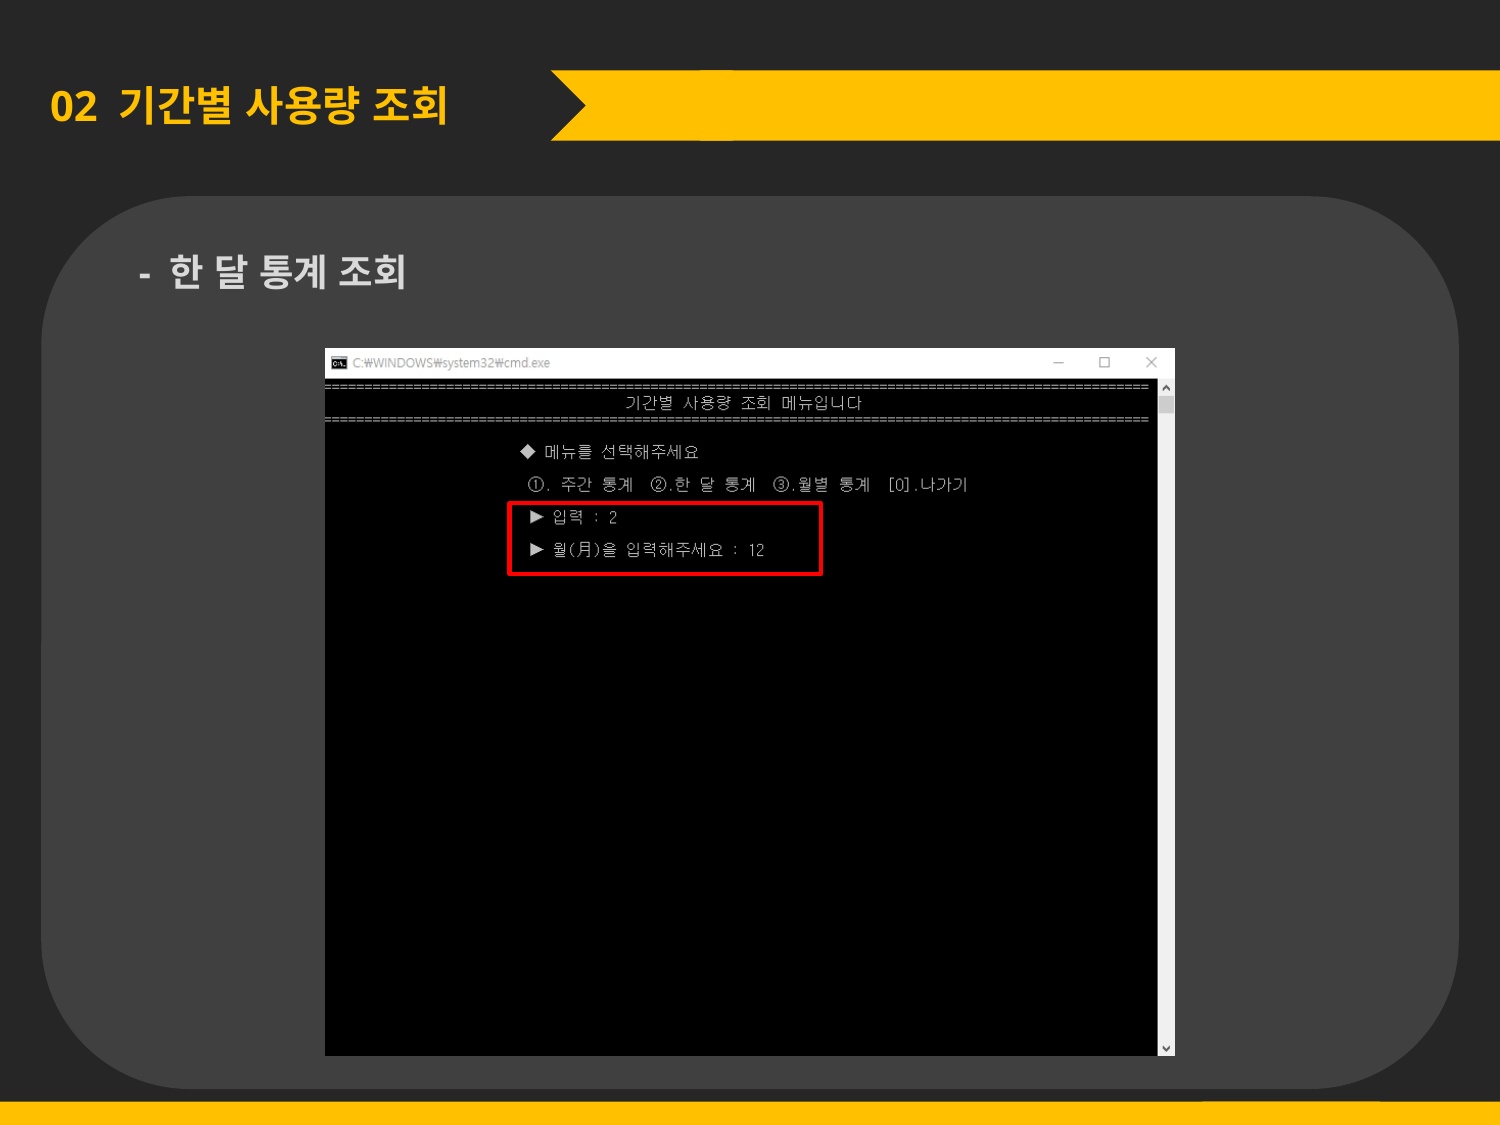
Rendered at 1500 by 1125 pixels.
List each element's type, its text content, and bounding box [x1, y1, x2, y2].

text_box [550, 70, 1500, 141]
text_box 02 기간별 사용량 조회 [35, 72, 546, 138]
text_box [0, 1101, 1500, 1125]
text_box [39, 194, 1461, 1092]
picture [325, 348, 1175, 1057]
text_box - 한 달 통계 조회 [123, 242, 455, 302]
